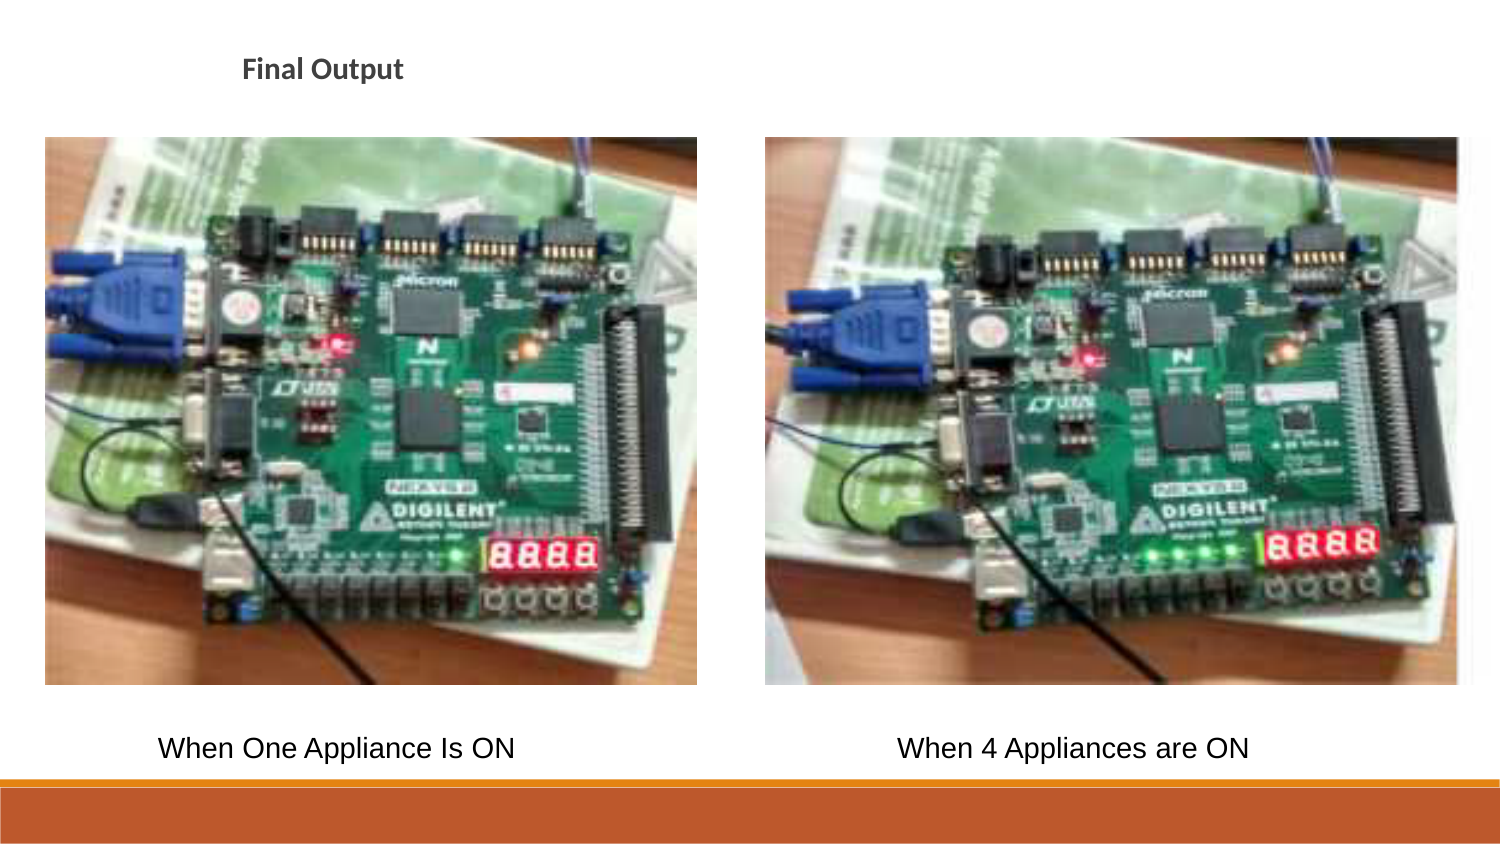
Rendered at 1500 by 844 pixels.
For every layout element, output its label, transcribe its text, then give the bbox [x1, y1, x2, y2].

picture [765, 137, 1491, 685]
text_box When 4 Appliances are ON [881, 711, 1375, 782]
picture [45, 137, 697, 685]
text_box When One Appliance Is ON [142, 711, 635, 782]
list Final Output [227, 37, 1500, 125]
